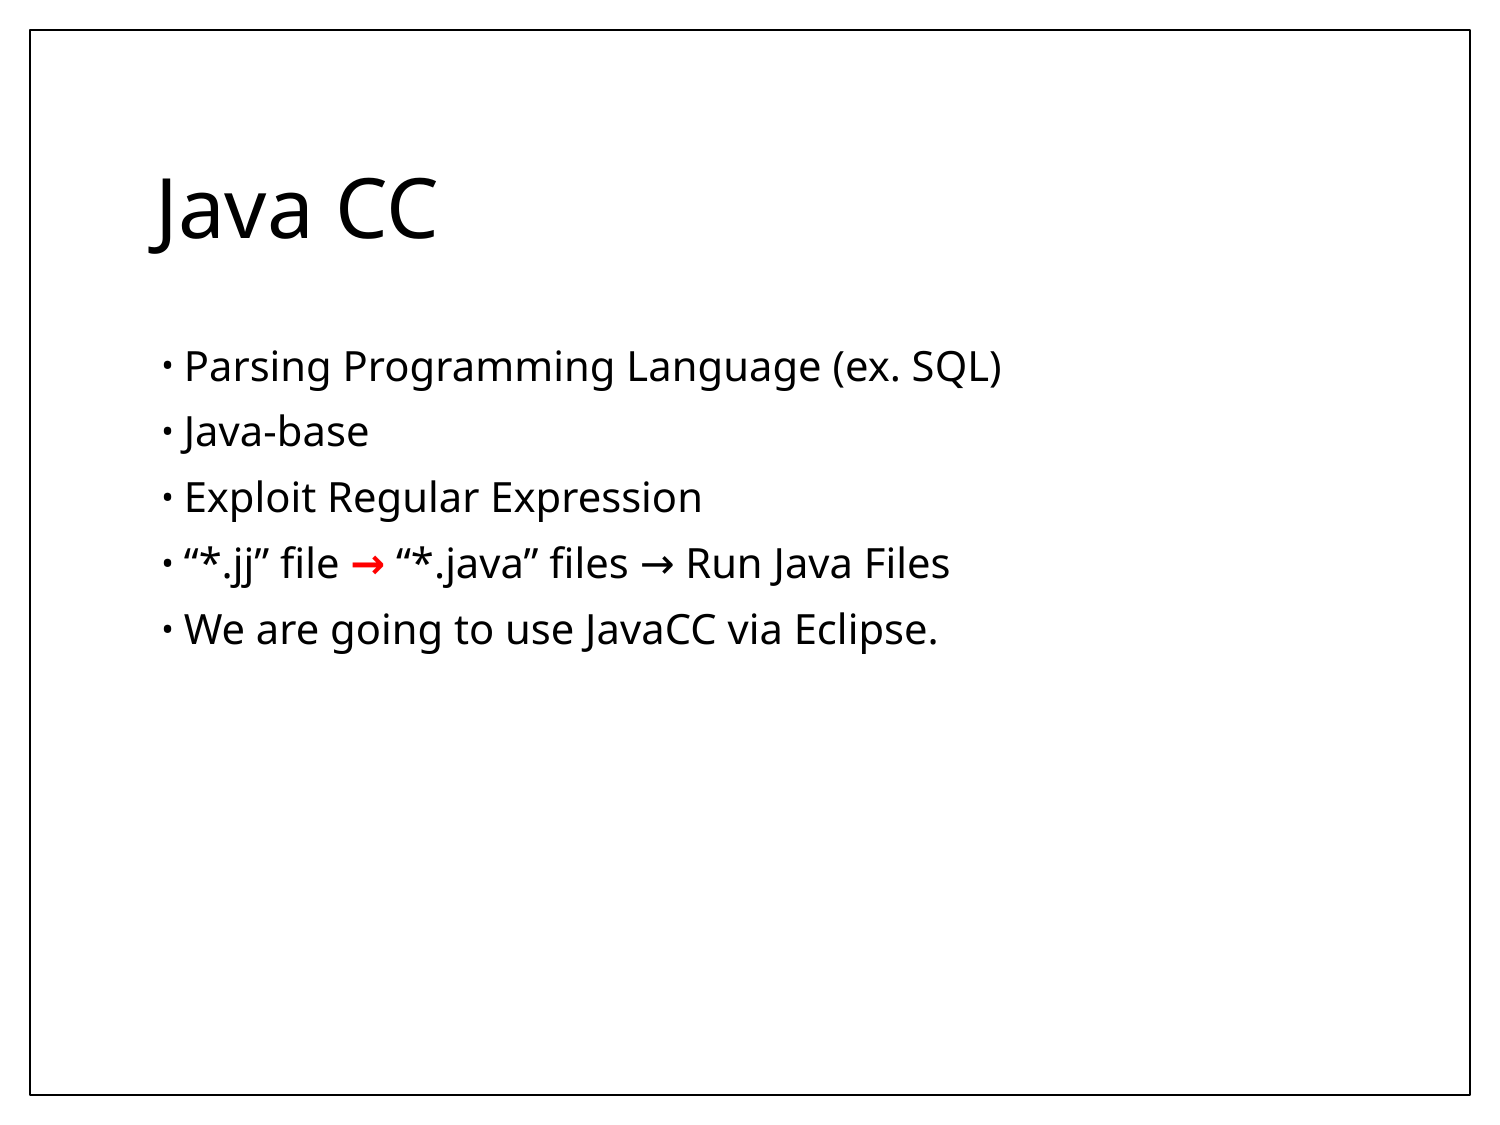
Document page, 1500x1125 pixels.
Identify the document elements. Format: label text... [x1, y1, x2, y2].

list Parsing Programming Language (ex. SQL) Java-base Exploit Regular Expression “*.jj” file → “*.java” files → Run Java Files We are going to use JavaCC via Eclipse. [140, 337, 1356, 1000]
title Java CC [140, 99, 1356, 323]
